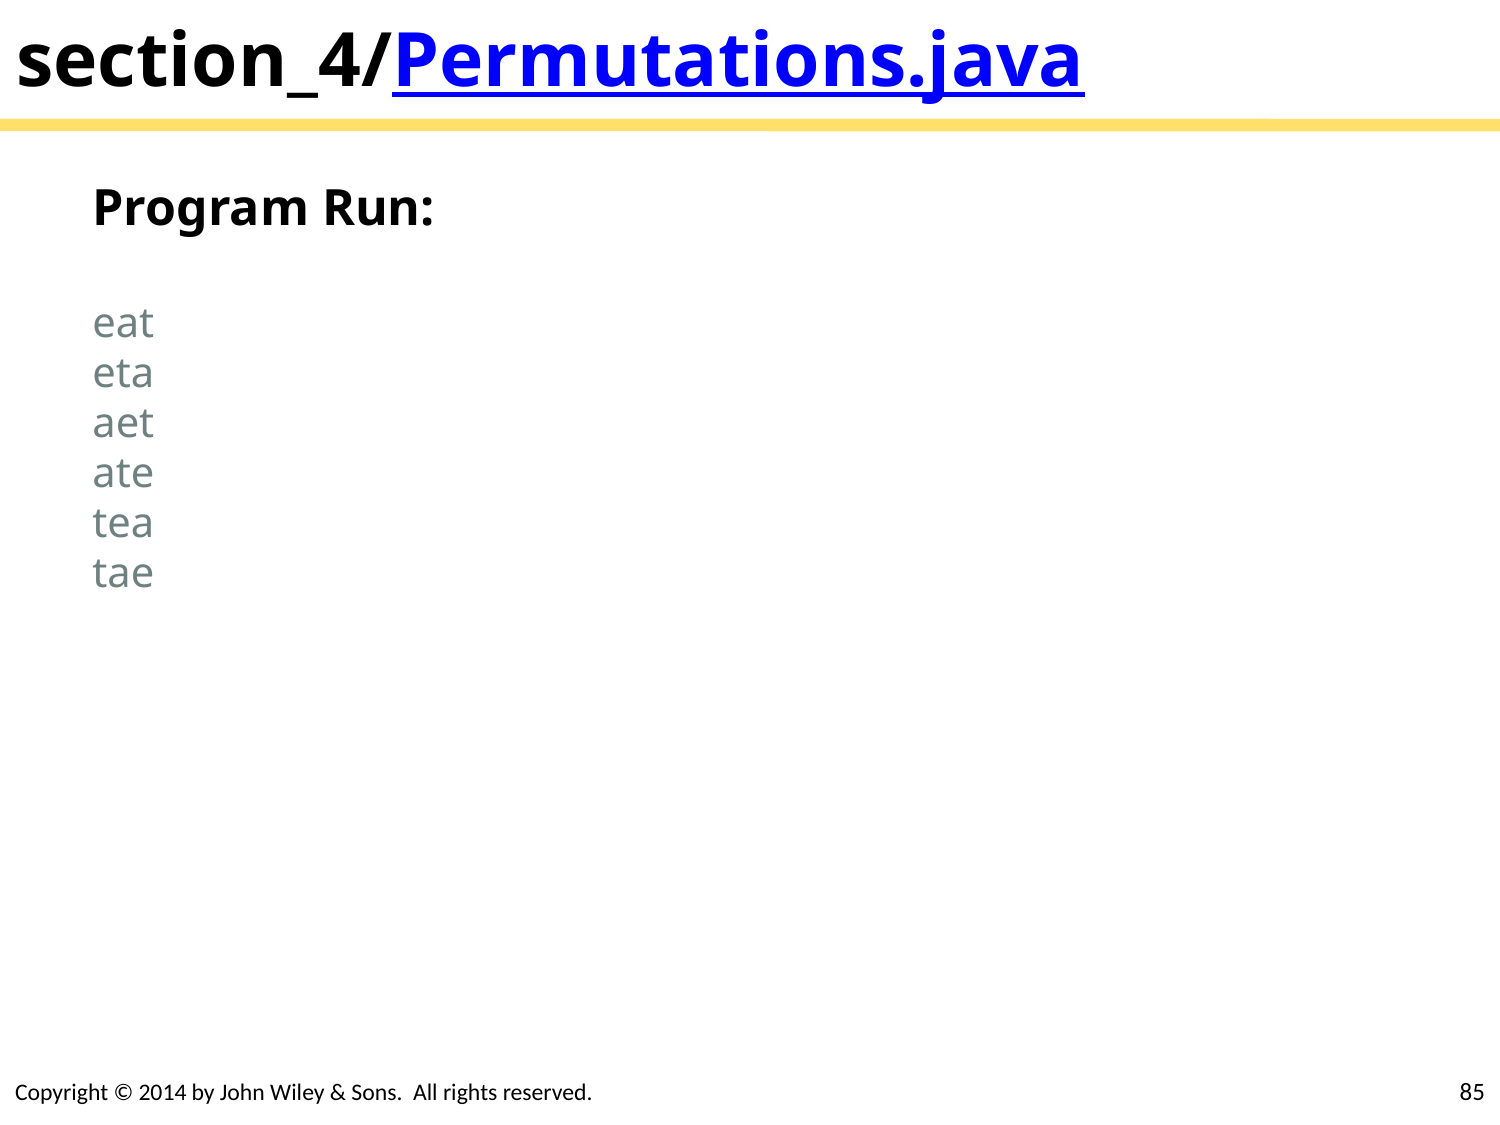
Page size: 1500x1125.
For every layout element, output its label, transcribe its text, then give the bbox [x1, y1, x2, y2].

text_box Program Run: eat eta aet ate tea tae [77, 167, 1499, 627]
title section_4/Permutations.java [1, 0, 1500, 125]
